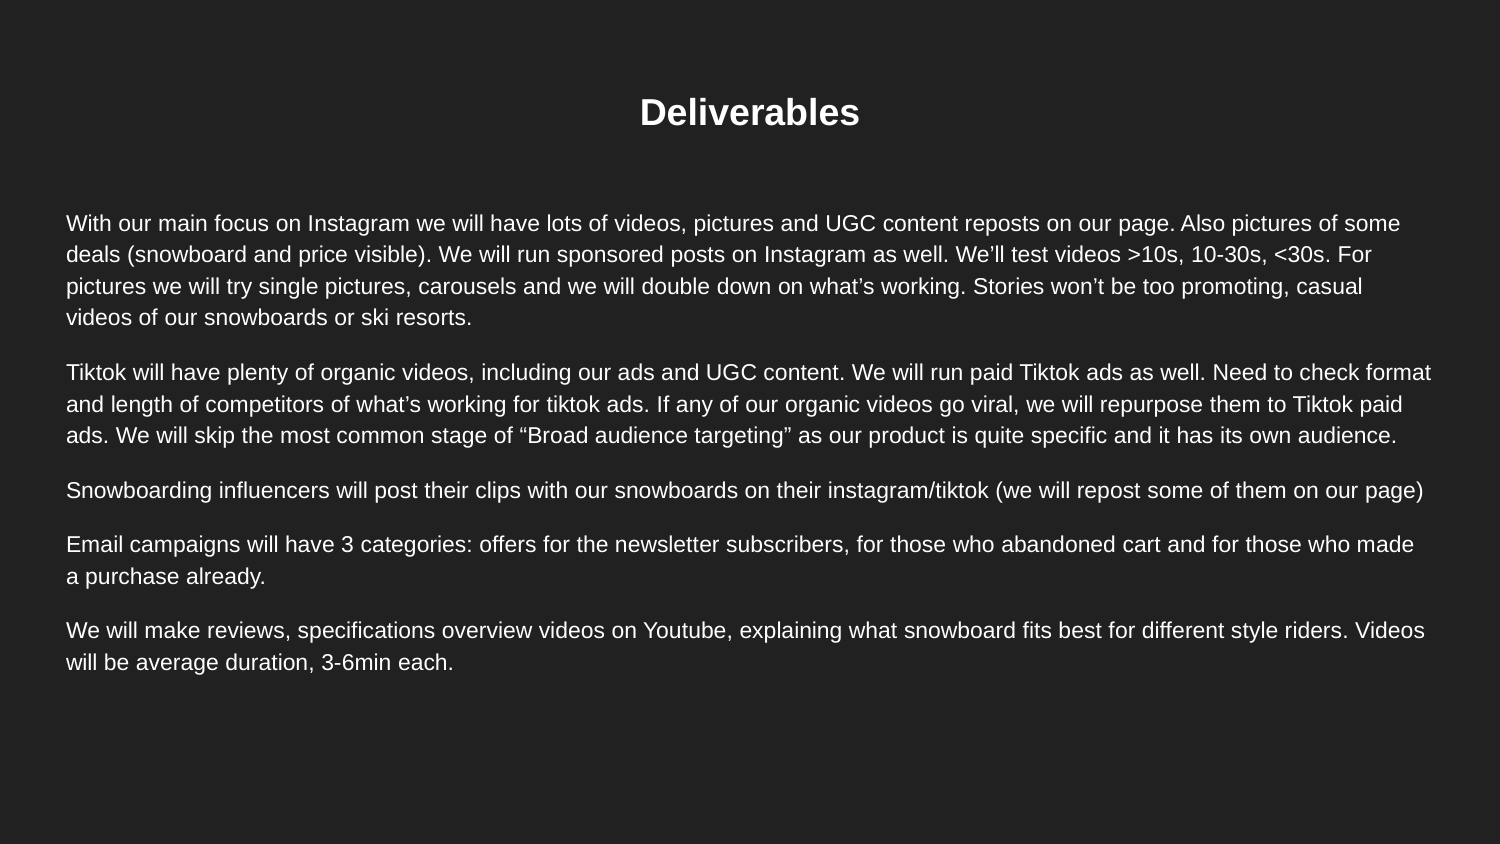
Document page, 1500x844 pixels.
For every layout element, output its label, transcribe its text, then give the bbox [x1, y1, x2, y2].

list With our main focus on Instagram we will have lots of videos, pictures and UGC content reposts on our page. Also pictures of some deals (snowboard and price visible). We will run sponsored posts on Instagram as well. We’ll test videos >10s, 10-30s, <30s. For pictures we will try single pictures, carousels and we will double down on what’s working. Stories won’t be too promoting, casual videos of our snowboards or ski resorts. Tiktok will have plenty of organic videos, including our ads and UGC content. We will run paid Tiktok ads as well. Need to check format and length of competitors of what’s working for tiktok ads. If any of our organic videos go viral, we will repurpose them to Tiktok paid ads. We will skip the most common stage of “Broad audience targeting” as our product is quite specific and it has its own audience. Snowboarding influencers will post their clips with our snowboards on their instagram/tiktok (we will repost some of them on our page) Email campaigns will have 3 categories: offers for the newsletter subscribers, for those who abandoned cart and for those who made a purchase already. We will make reviews, specifications overview videos on Youtube, explaining what snowboard fits best for different style riders. Videos will be average duration, 3-6min each. [51, 189, 1449, 750]
title Deliverables [51, 72, 1449, 167]
